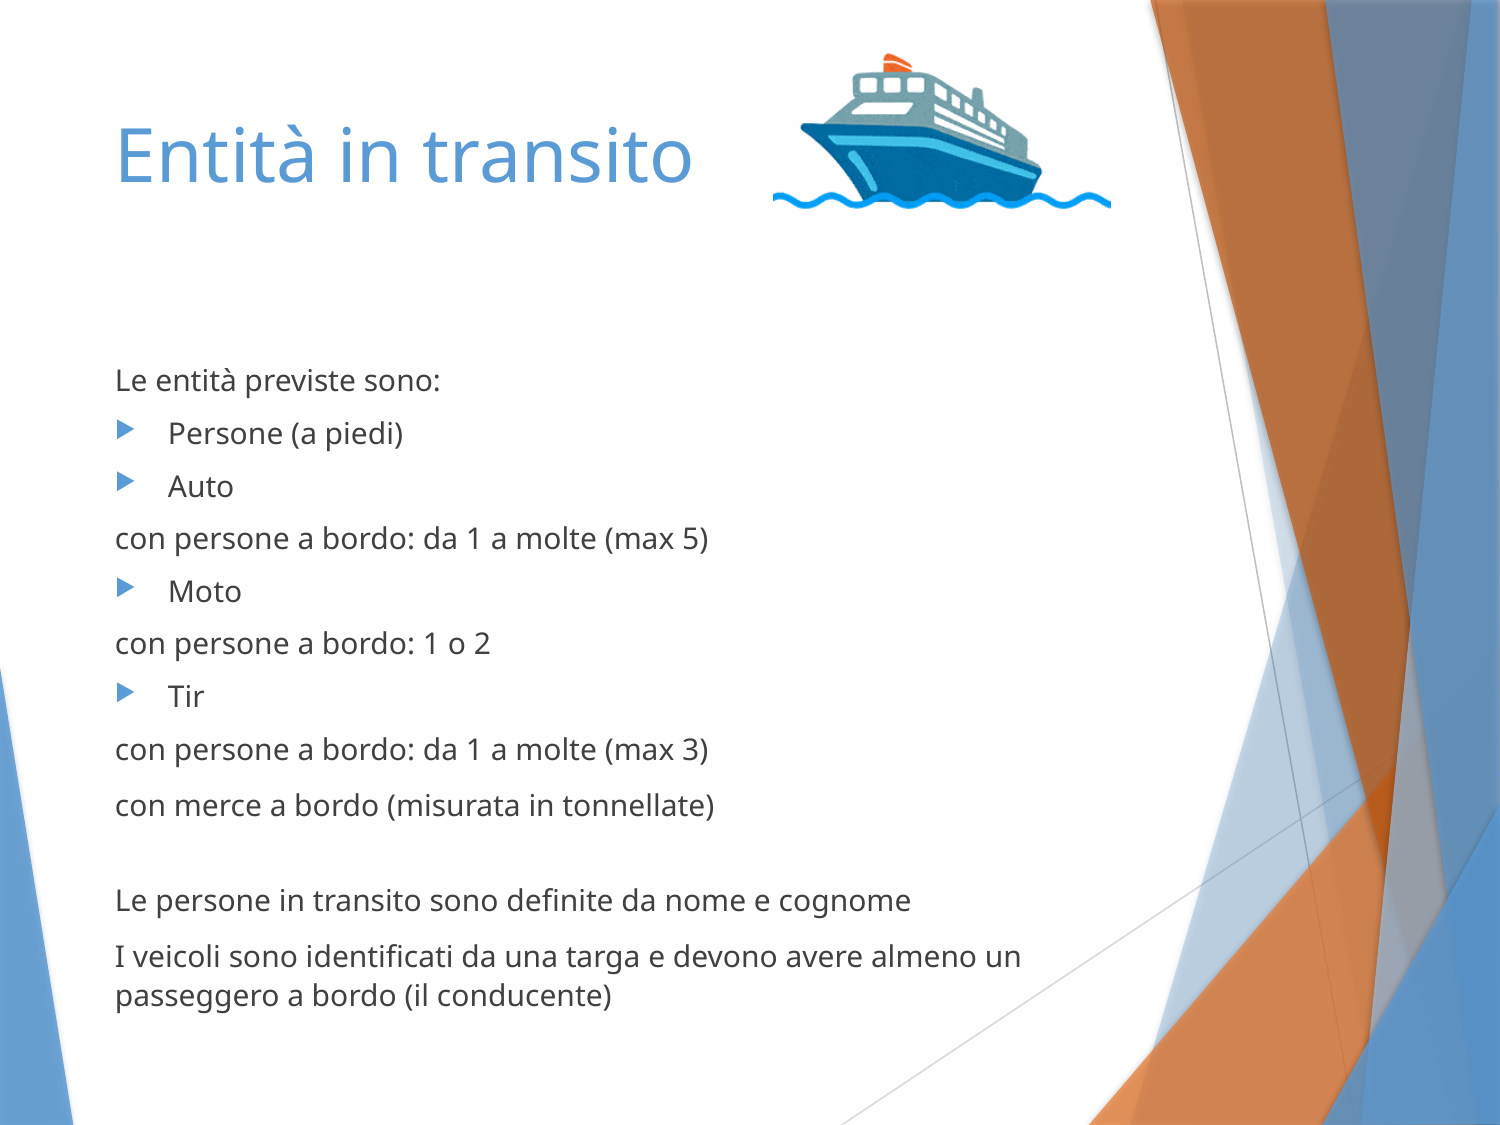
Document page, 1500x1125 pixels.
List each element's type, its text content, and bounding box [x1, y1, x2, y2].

list Le entità previste sono: Persone (a piedi) Auto con persone a bordo: da 1 a molte (max 5) Moto con persone a bordo: 1 o 2 Tir con persone a bordo: da 1 a molte (max 3) con merce a bordo (misurata in tonnellate) Le persone in transito sono definite da nome e cognome I veicoli sono identificati da una targa e devono avere almeno un passeggero a bordo (il conducente) [99, 354, 1142, 1024]
title Entità in transito [99, 99, 1142, 317]
picture [773, 42, 1111, 220]
